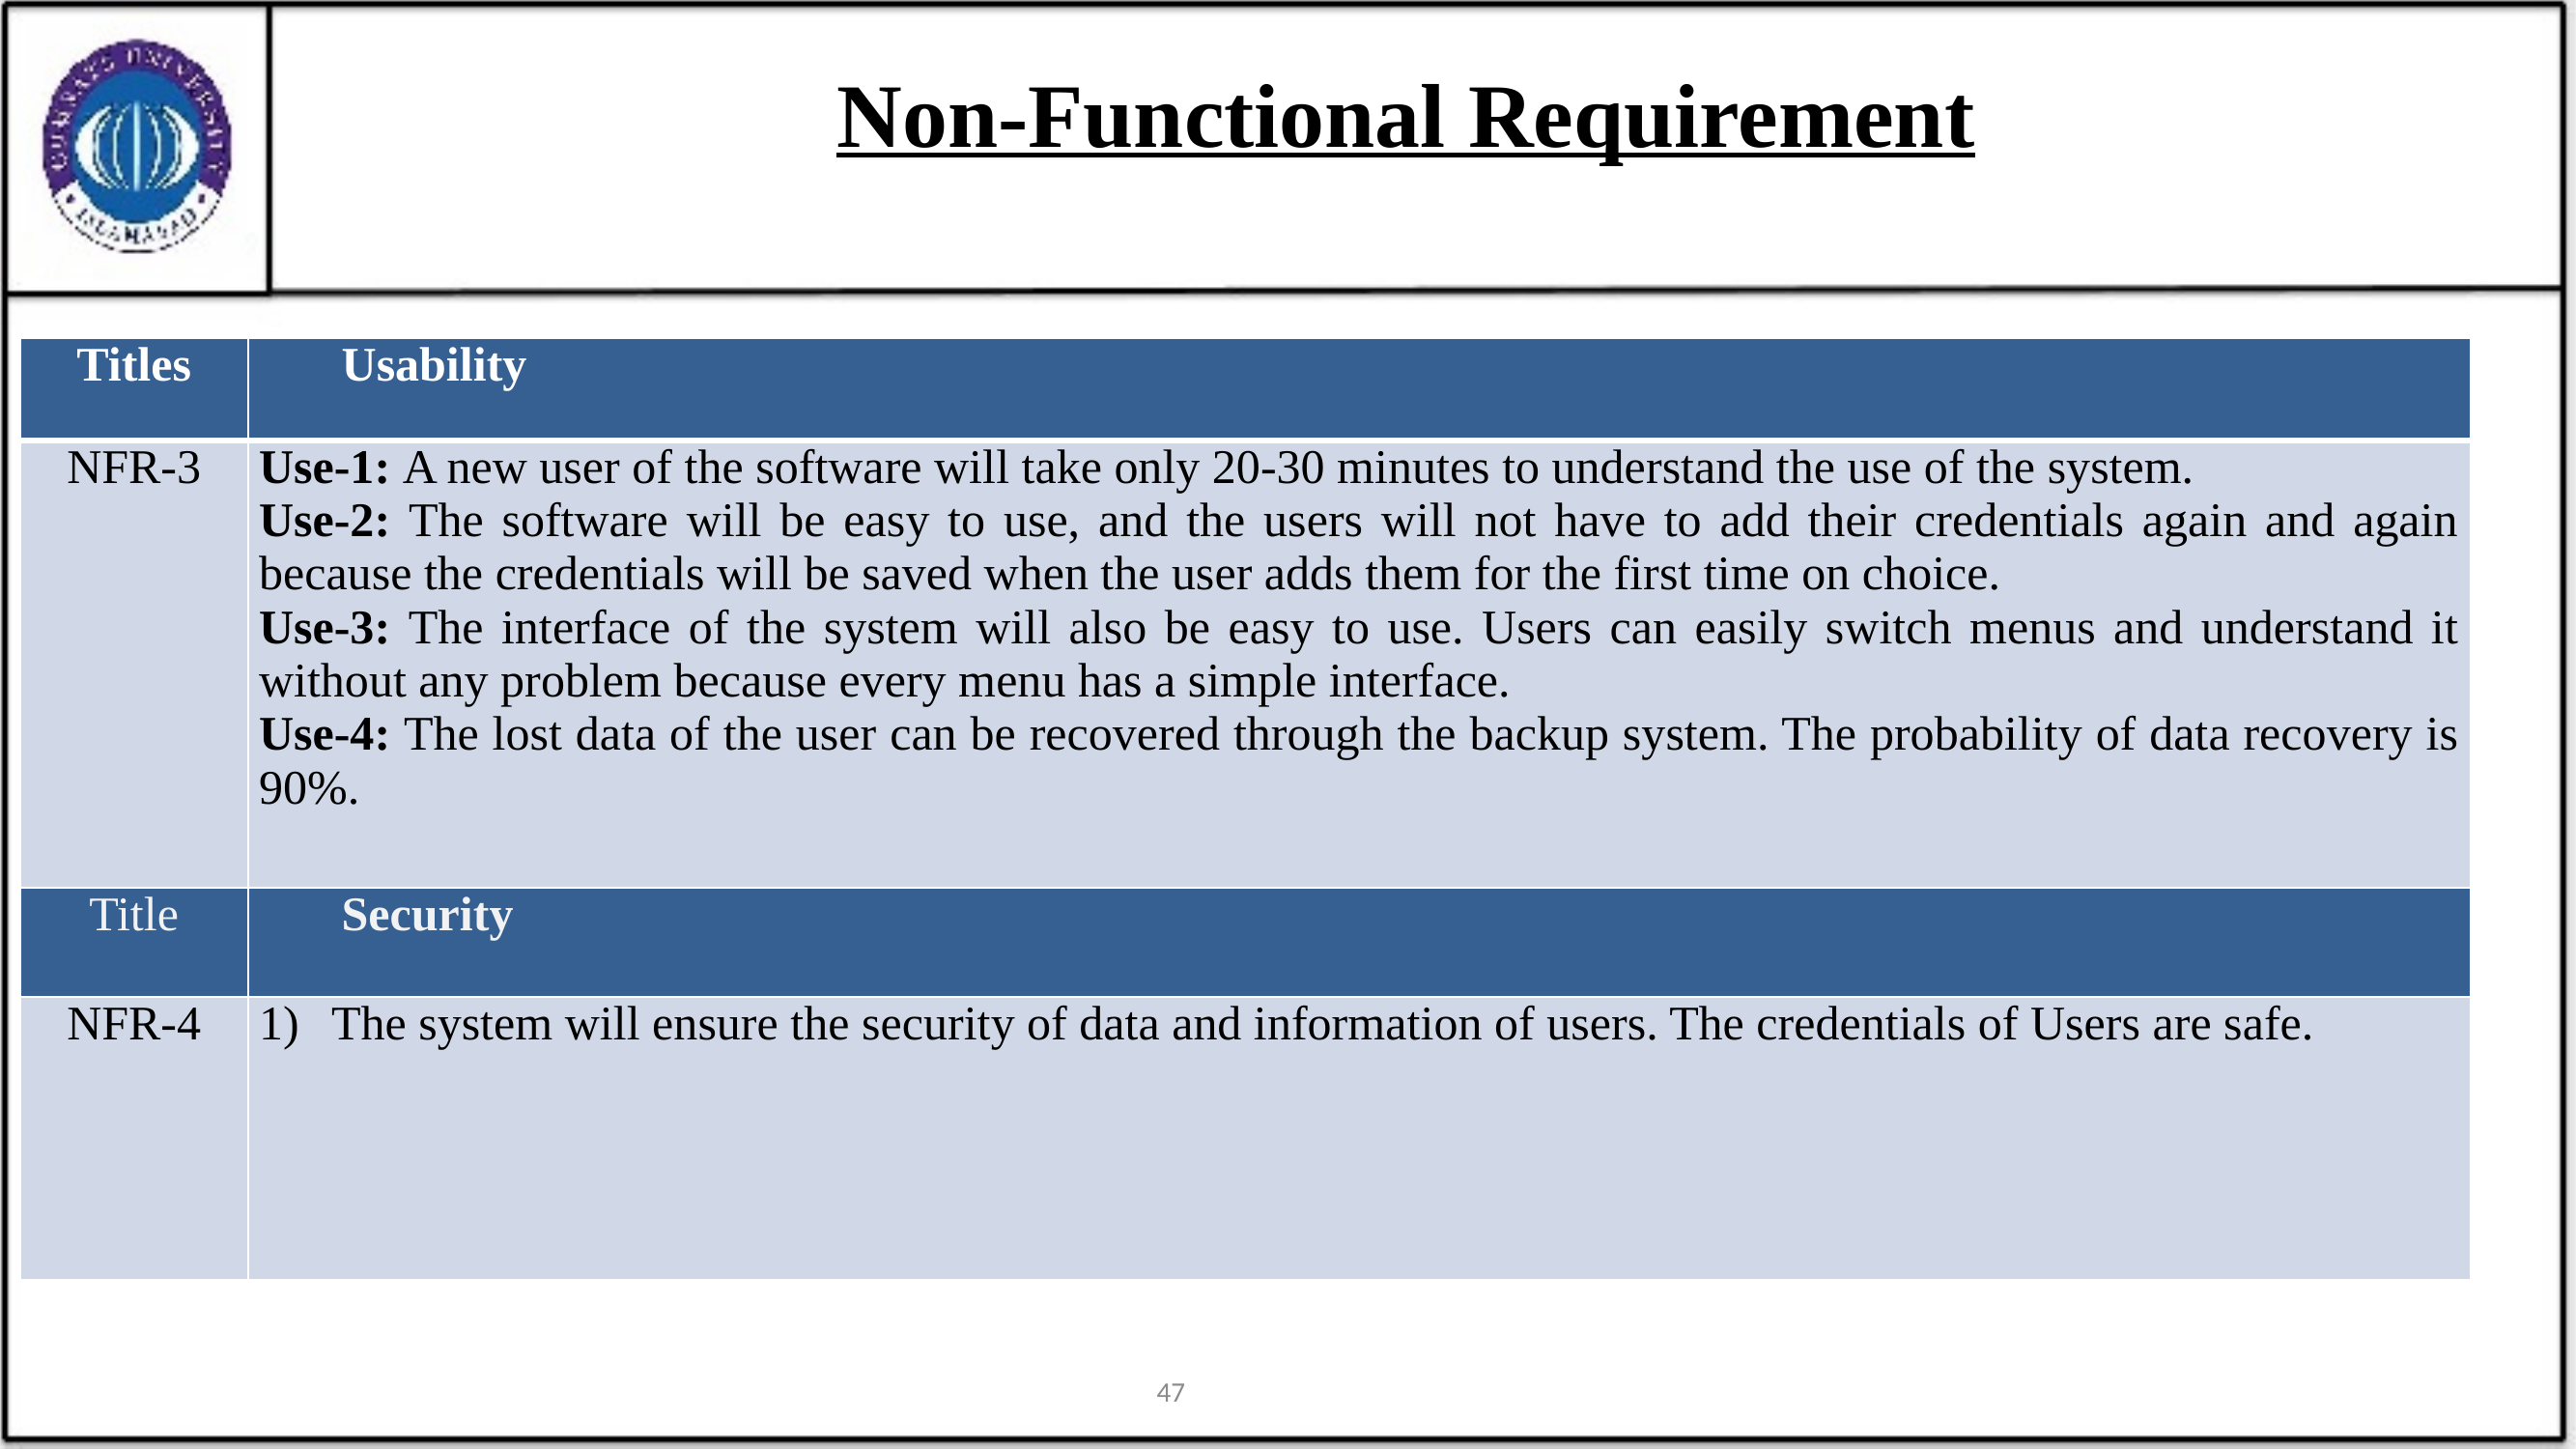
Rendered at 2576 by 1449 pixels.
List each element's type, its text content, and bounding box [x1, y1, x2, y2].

table_cell Use-1: A new user of the software will take only 20-30 minutes to understand the use of the system. Use-2: The software will be easy to use, and the users will not have to add their credentials again and again because the credentials will be saved when the user adds them for the first time on choice. Use-3: The interface of the system will also be easy to use. Users can easily switch menus and understand it without any problem because every menu has a simple interface. Use-4: The lost data of the user can be recovered through the backup system. The probability of data recovery is 90%. [249, 443, 2470, 887]
slide_number 47 [1094, 1352, 1203, 1430]
text_box Non-Functional Requirement [425, 48, 2387, 230]
table_cell NFR-3 [21, 443, 247, 887]
table_cell Security [249, 889, 2470, 996]
table_header Usability [249, 339, 2470, 438]
table_header Titles [21, 339, 247, 438]
table_cell NFR-4 [21, 998, 247, 1279]
picture [0, 0, 2576, 1449]
table_cell Title [21, 889, 247, 996]
table_cell The system will ensure the security of data and information of users. The credentials of Users are safe. [249, 998, 2470, 1279]
